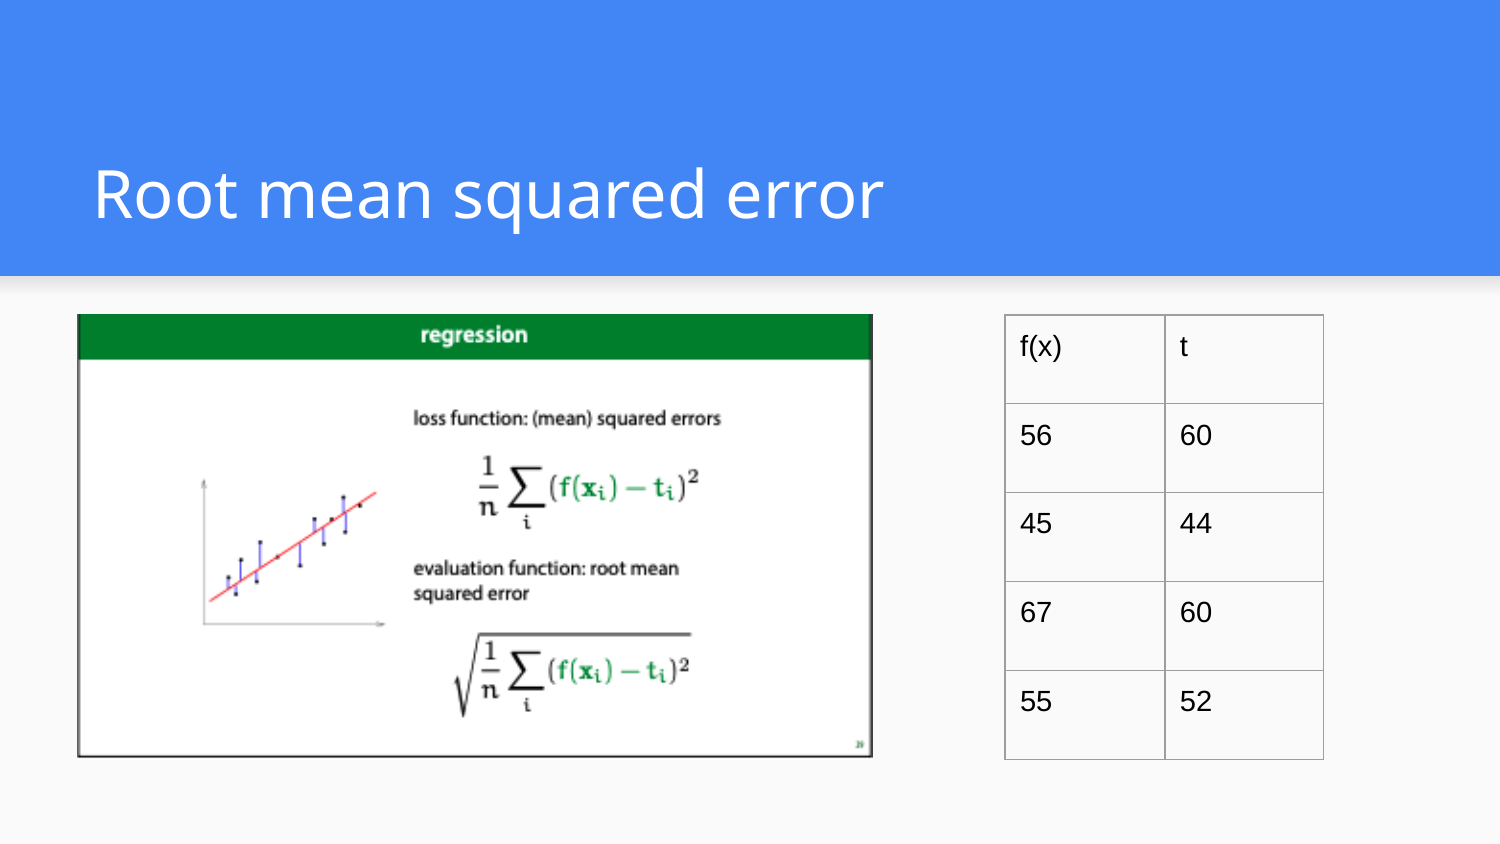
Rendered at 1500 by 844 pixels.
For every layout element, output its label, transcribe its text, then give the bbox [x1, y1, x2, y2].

table_header f(x) [1006, 316, 1164, 403]
table_cell 60 [1166, 582, 1323, 670]
table_cell 52 [1166, 671, 1323, 759]
table_cell 45 [1006, 493, 1164, 581]
table_cell 60 [1166, 404, 1323, 492]
table_cell 67 [1006, 582, 1164, 670]
table_cell 44 [1166, 493, 1323, 581]
table_cell 56 [1006, 404, 1164, 492]
title Root mean squared error [77, 121, 1427, 248]
table_header t [1166, 316, 1323, 403]
picture [77, 314, 873, 760]
table_cell 55 [1006, 671, 1164, 759]
